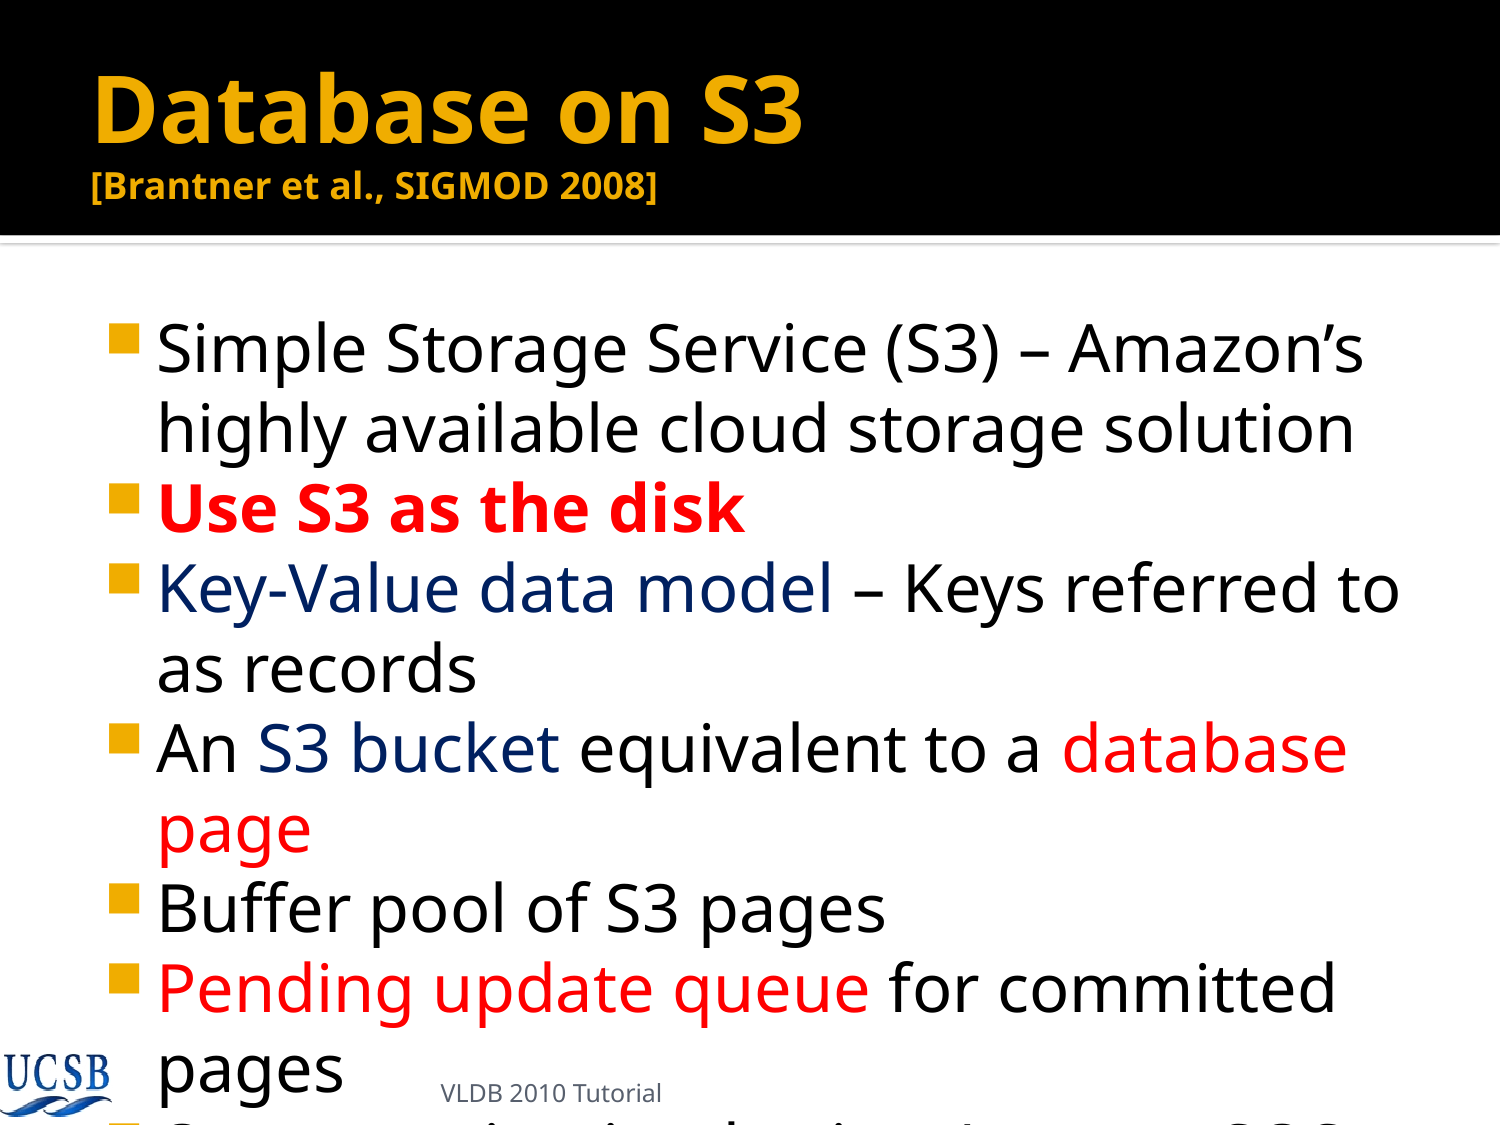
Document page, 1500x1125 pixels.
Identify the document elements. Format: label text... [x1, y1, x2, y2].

title Database on S3 [Brantner et al., SIGMOD 2008] [75, 25, 1425, 231]
picture [0, 1053, 113, 1117]
footer VLDB 2010 Tutorial [433, 1062, 1337, 1108]
list Simple Storage Service (S3) – Amazon’s highly available cloud storage solution Use S3 as the disk Key-Value data model – Keys referred to as records An S3 bucket equivalent to a database page Buffer pool of S3 pages Pending update queue for committed pages Queue maintained using Amazon SQS [75, 291, 1425, 1050]
